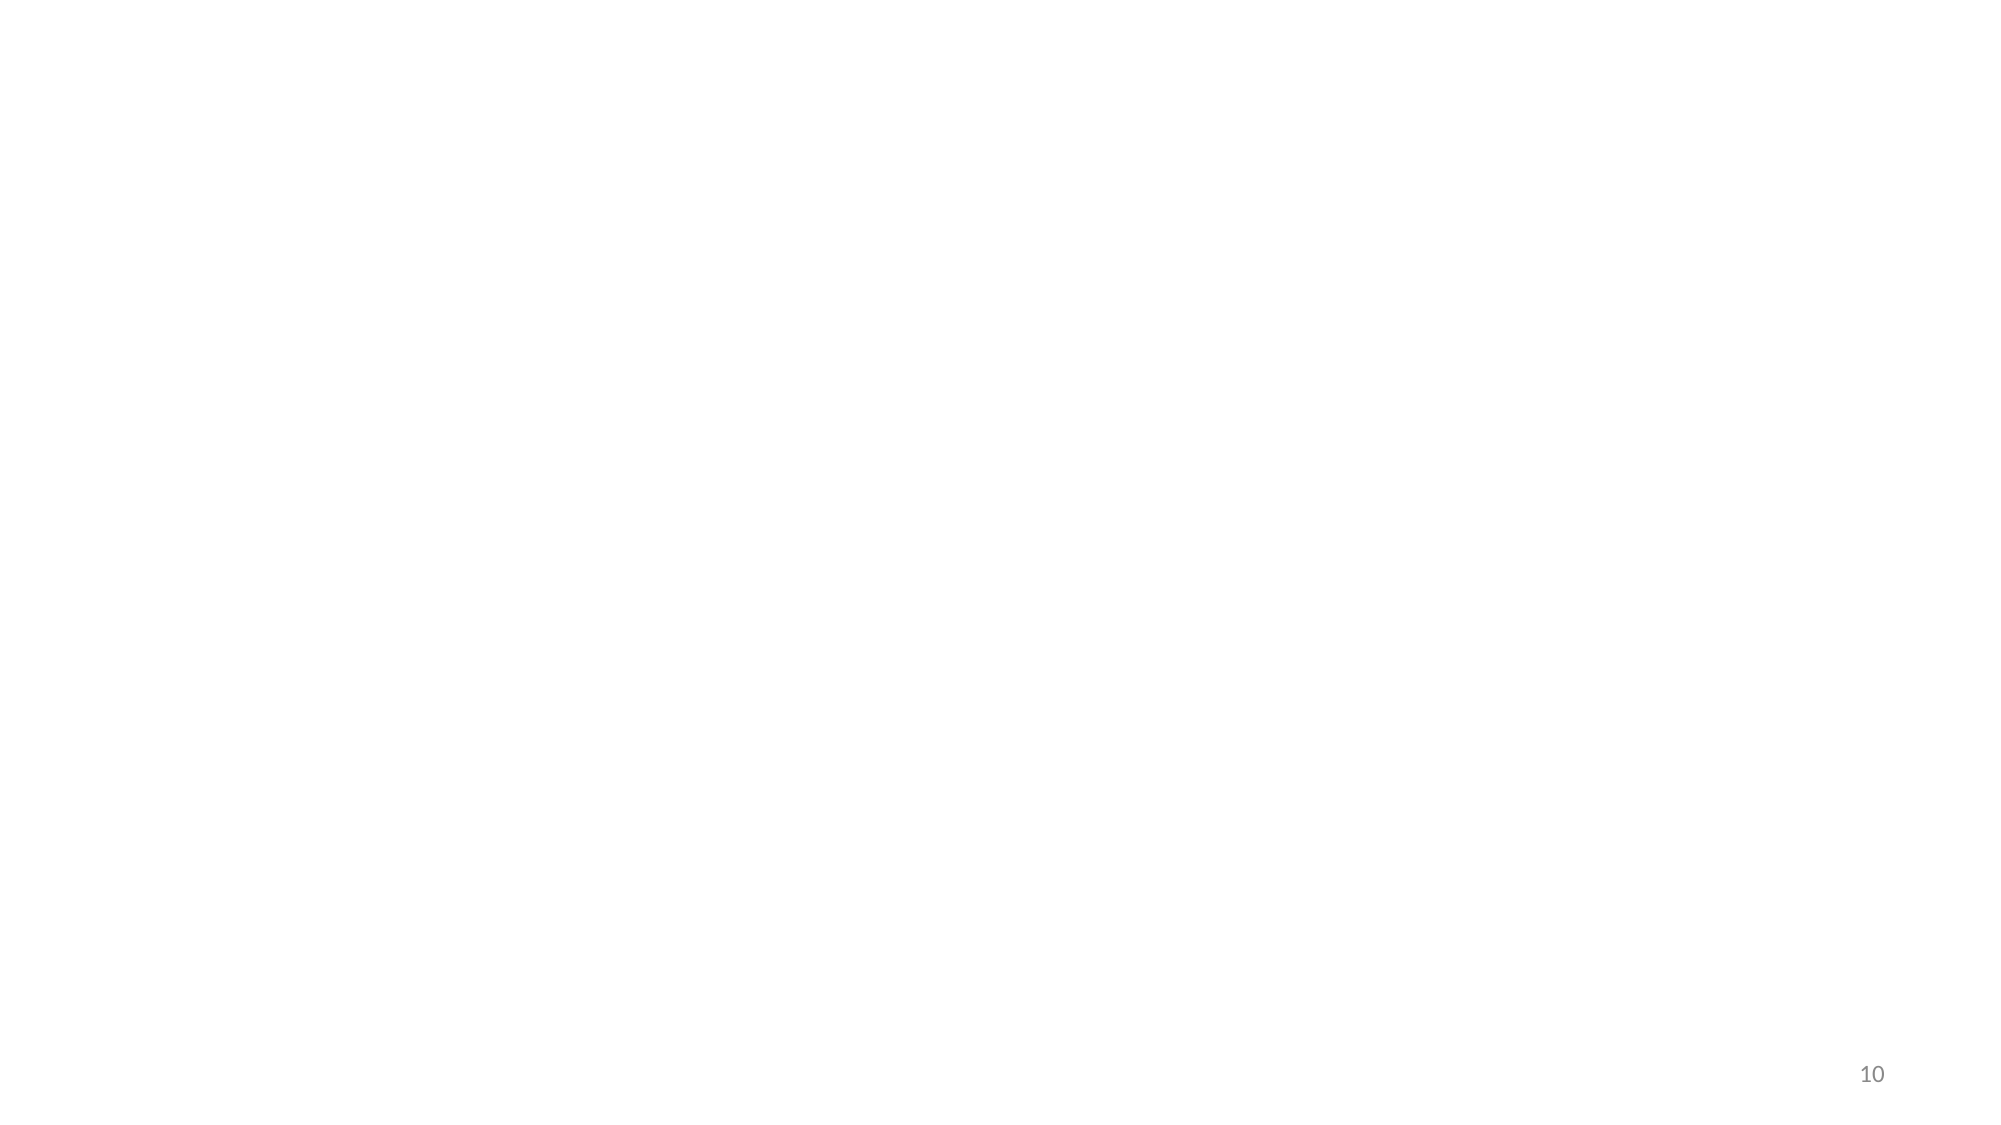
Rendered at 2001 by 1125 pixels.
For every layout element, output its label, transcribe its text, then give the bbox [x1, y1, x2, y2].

slide_number 10 [1433, 1042, 1900, 1103]
